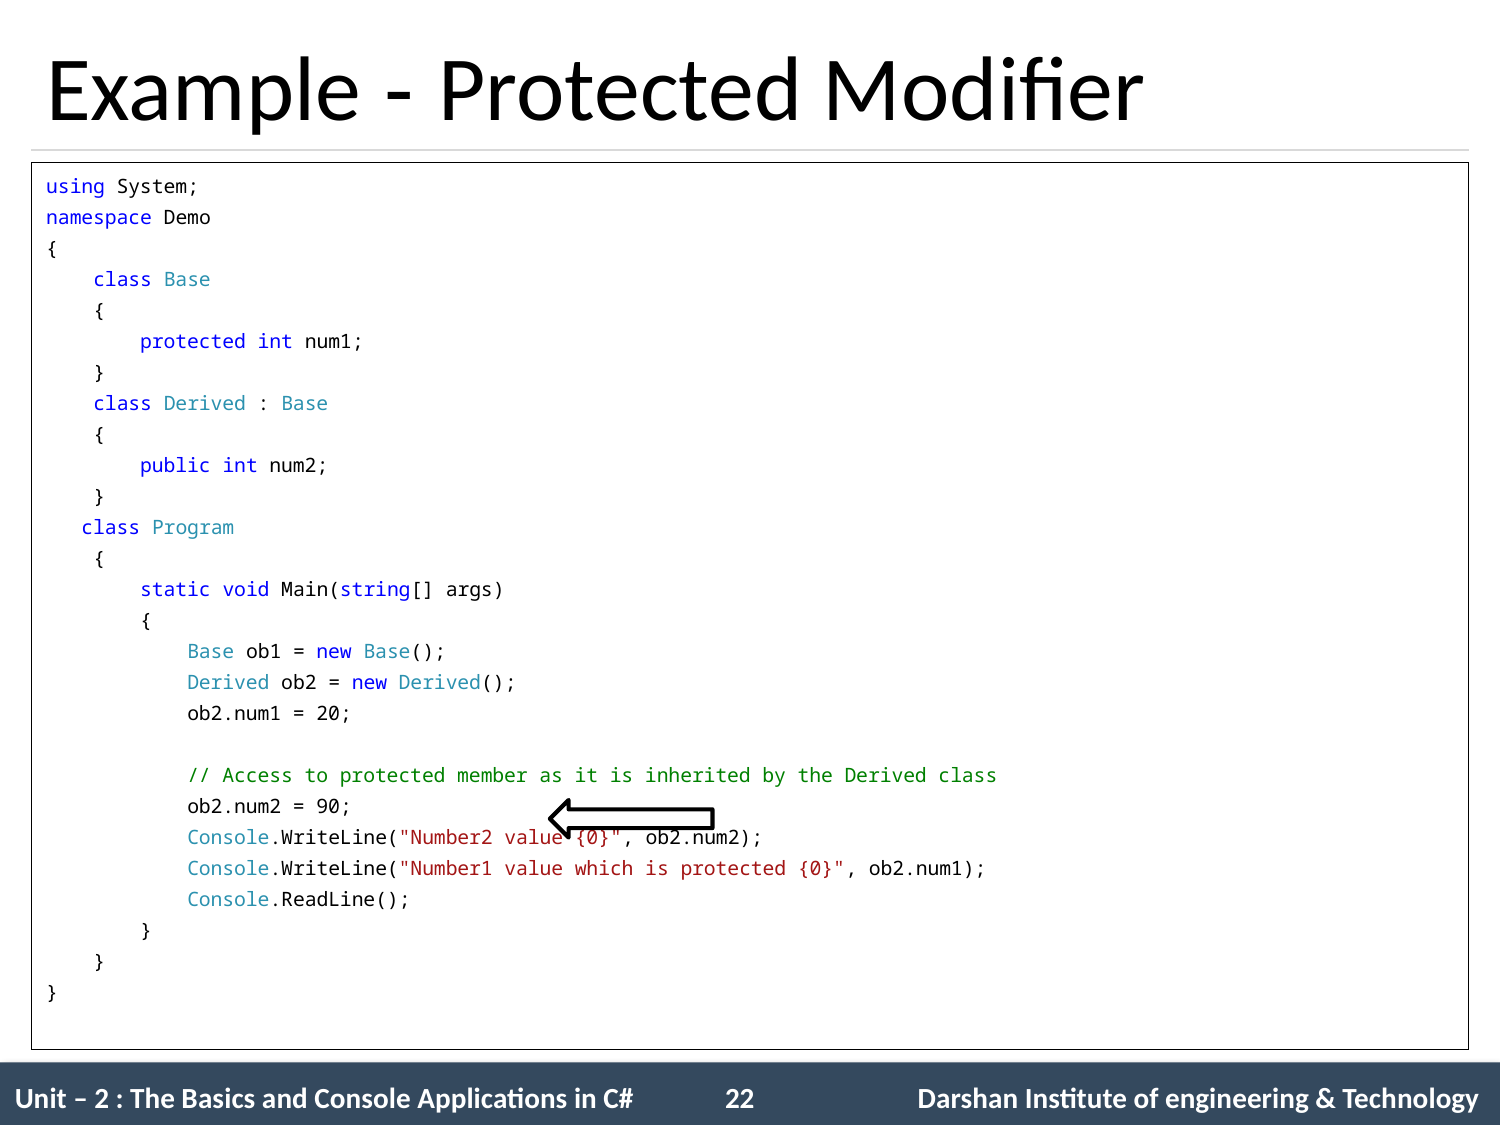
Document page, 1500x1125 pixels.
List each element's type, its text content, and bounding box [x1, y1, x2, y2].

list using System; namespace Demo { class Base { protected int num1; } class Derived : Base { public int num2; } class Program { static void Main(string[] args) { Base ob1 = new Base(); Derived ob2 = new Derived(); ob2.num1 = 20; // Access to protected member as it is inherited by the Derived class ob2.num2 = 90; Console.WriteLine("Number2 value {0}", ob2.num2); Console.WriteLine("Number1 value which is protected {0}", ob2.num1); Console.ReadLine(); } } } [31, 162, 1469, 1050]
title Example - Protected Modifier [31, 17, 1469, 150]
text_box [547, 798, 715, 840]
